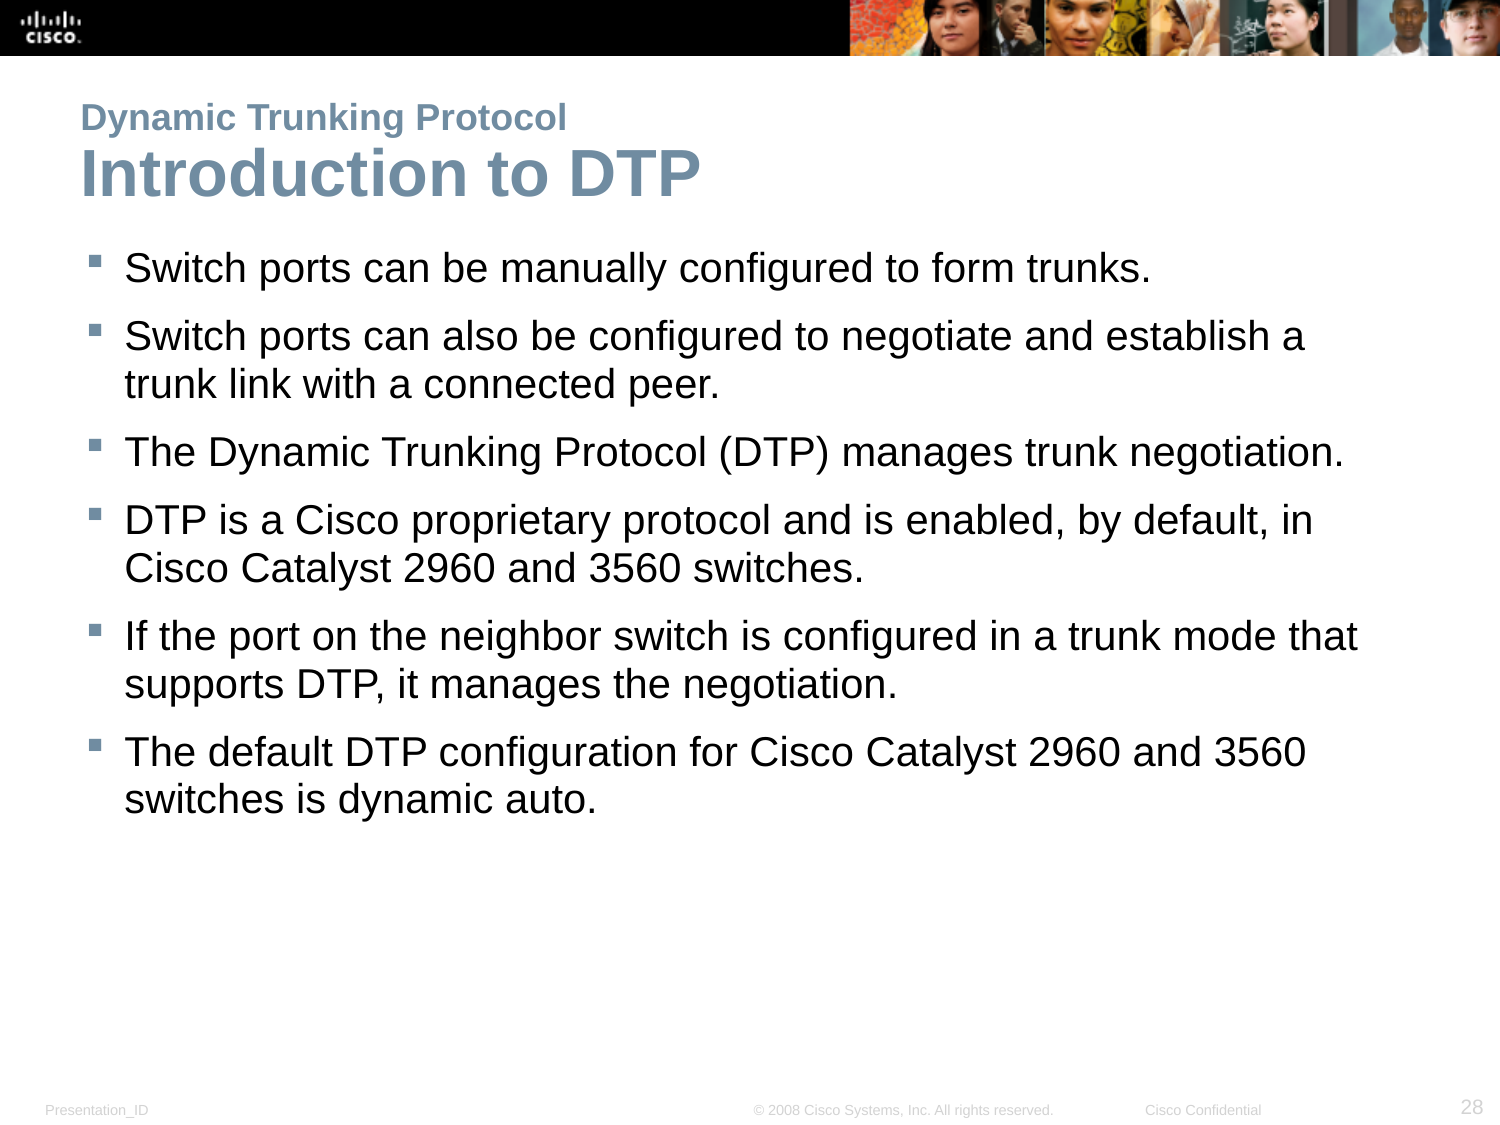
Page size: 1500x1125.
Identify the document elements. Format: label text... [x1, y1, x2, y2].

title Dynamic Trunking Protocol Introduction to DTP [66, 79, 1404, 218]
list Switch ports can be manually configured to form trunks. Switch ports can also be configured to negotiate and establish a trunk link with a connected peer. The Dynamic Trunking Protocol (DTP) manages trunk negotiation. DTP is a Cisco proprietary protocol and is enabled, by default, in Cisco Catalyst 2960 and 3560 switches. If the port on the neighbor switch is configured in a trunk mode that supports DTP, it manages the negotiation. The default DTP configuration for Cisco Catalyst 2960 and 3560 switches is dynamic auto. [71, 237, 1403, 1024]
picture [0, 0, 1500, 56]
